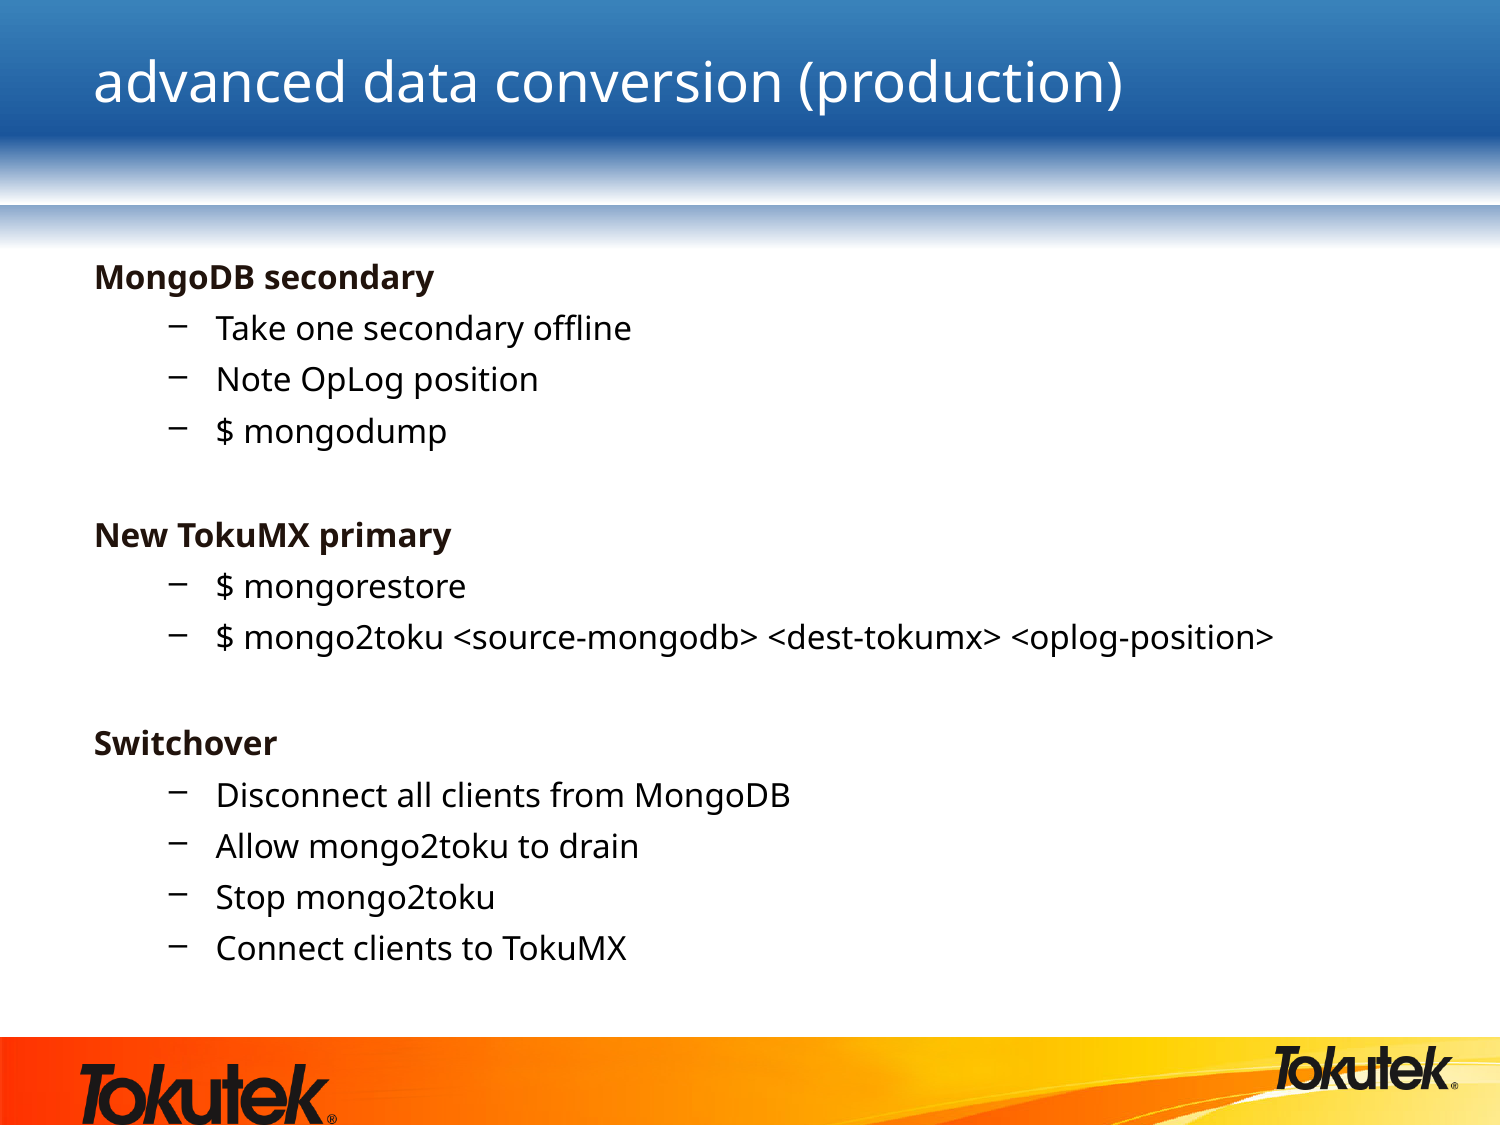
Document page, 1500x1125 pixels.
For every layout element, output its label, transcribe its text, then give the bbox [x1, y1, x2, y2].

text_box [0, 0, 1500, 205]
text_box MongoDB secondary Take one secondary offline Note OpLog position $ mongodump New TokuMX primary $ mongorestore $ mongo2toku <source-mongodb> <dest-tokumx> <oplog-position> Switchover Disconnect all clients from MongoDB Allow mongo2toku to drain Stop mongo2toku Connect clients to TokuMX [86, 248, 1446, 1025]
picture [0, 1037, 1500, 1125]
